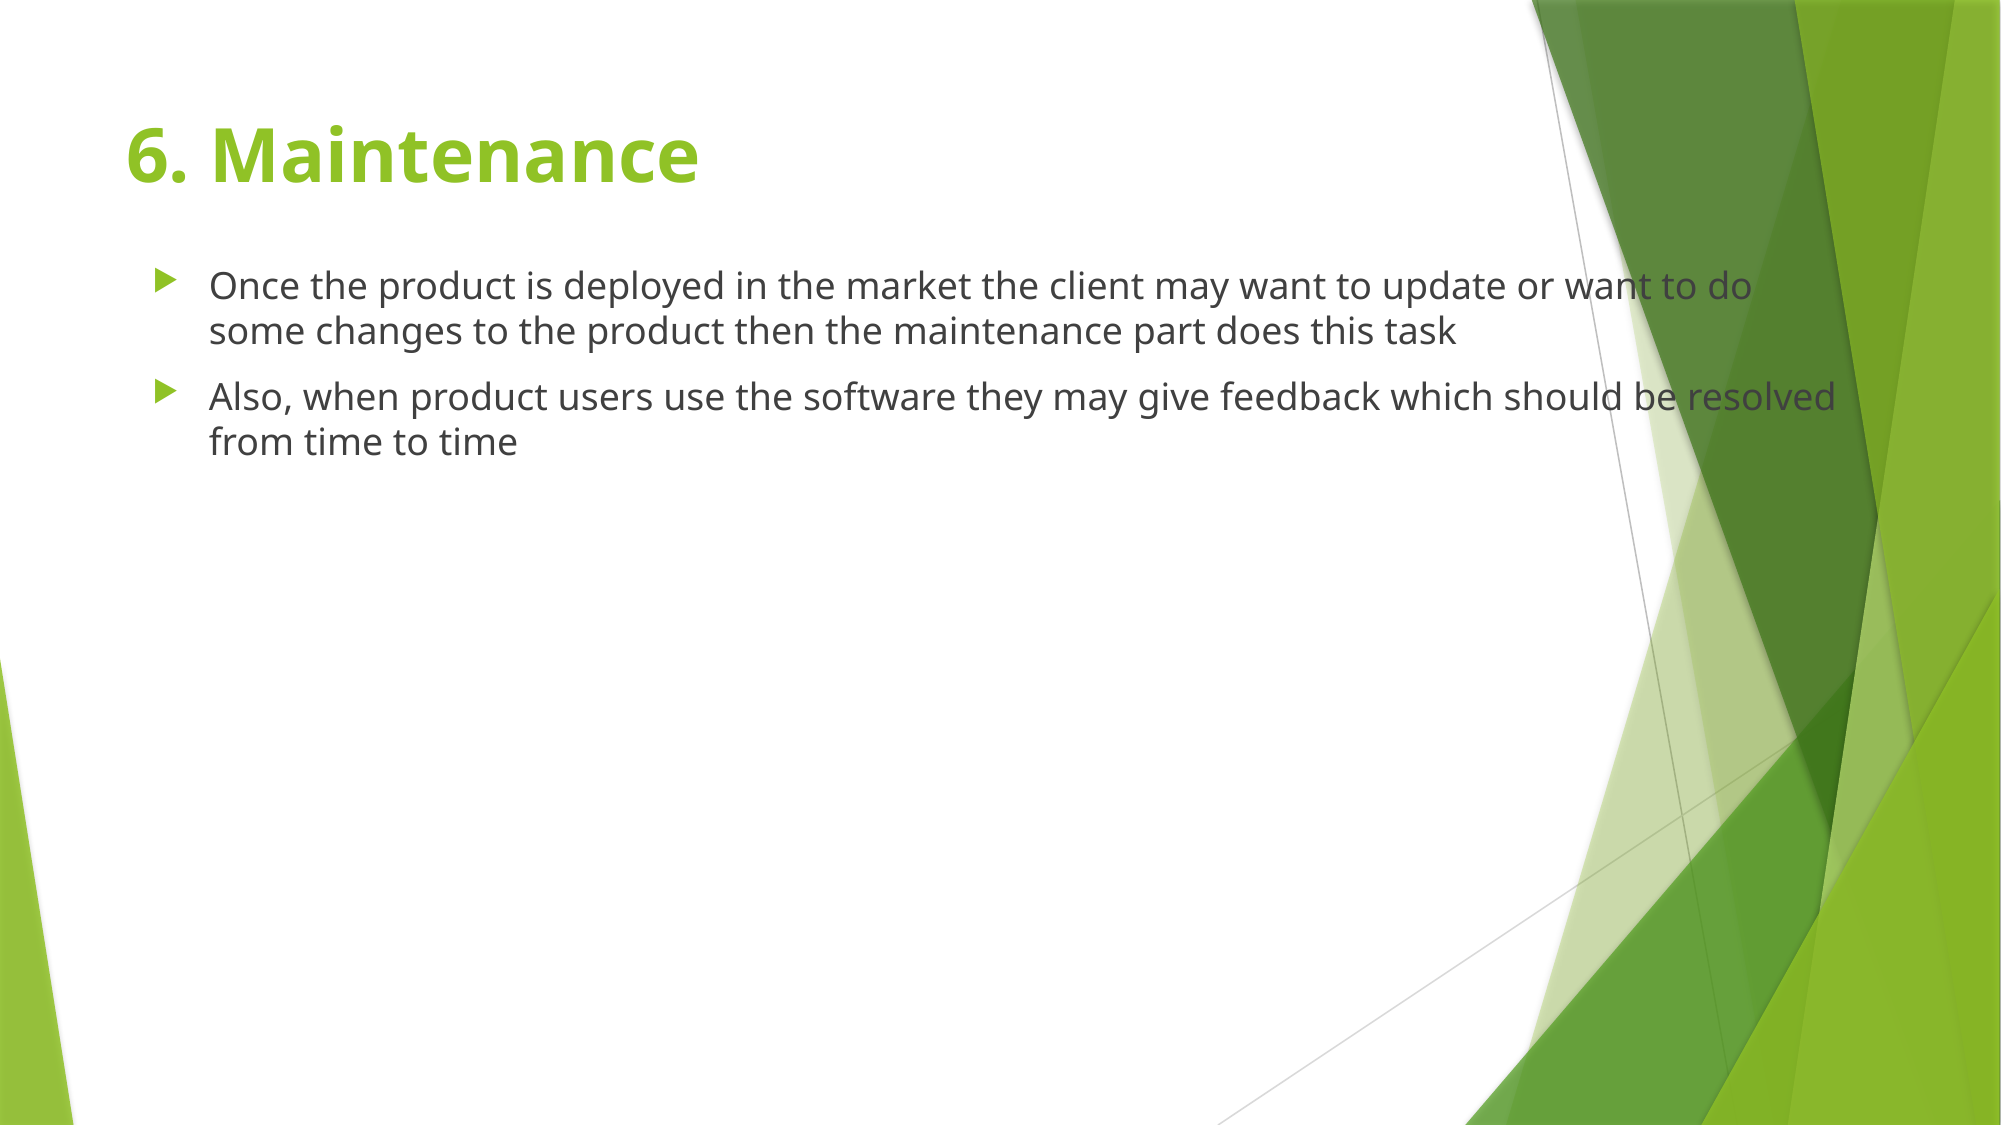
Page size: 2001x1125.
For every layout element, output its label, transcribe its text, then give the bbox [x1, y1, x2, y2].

title 6. Maintenance [111, 99, 1522, 317]
list Once the product is deployed in the market the client may want to update or want to do some changes to the product then the maintenance part does this task Also, when product users use the software they may give feedback which should be resolved from time to time [137, 254, 1863, 1014]
